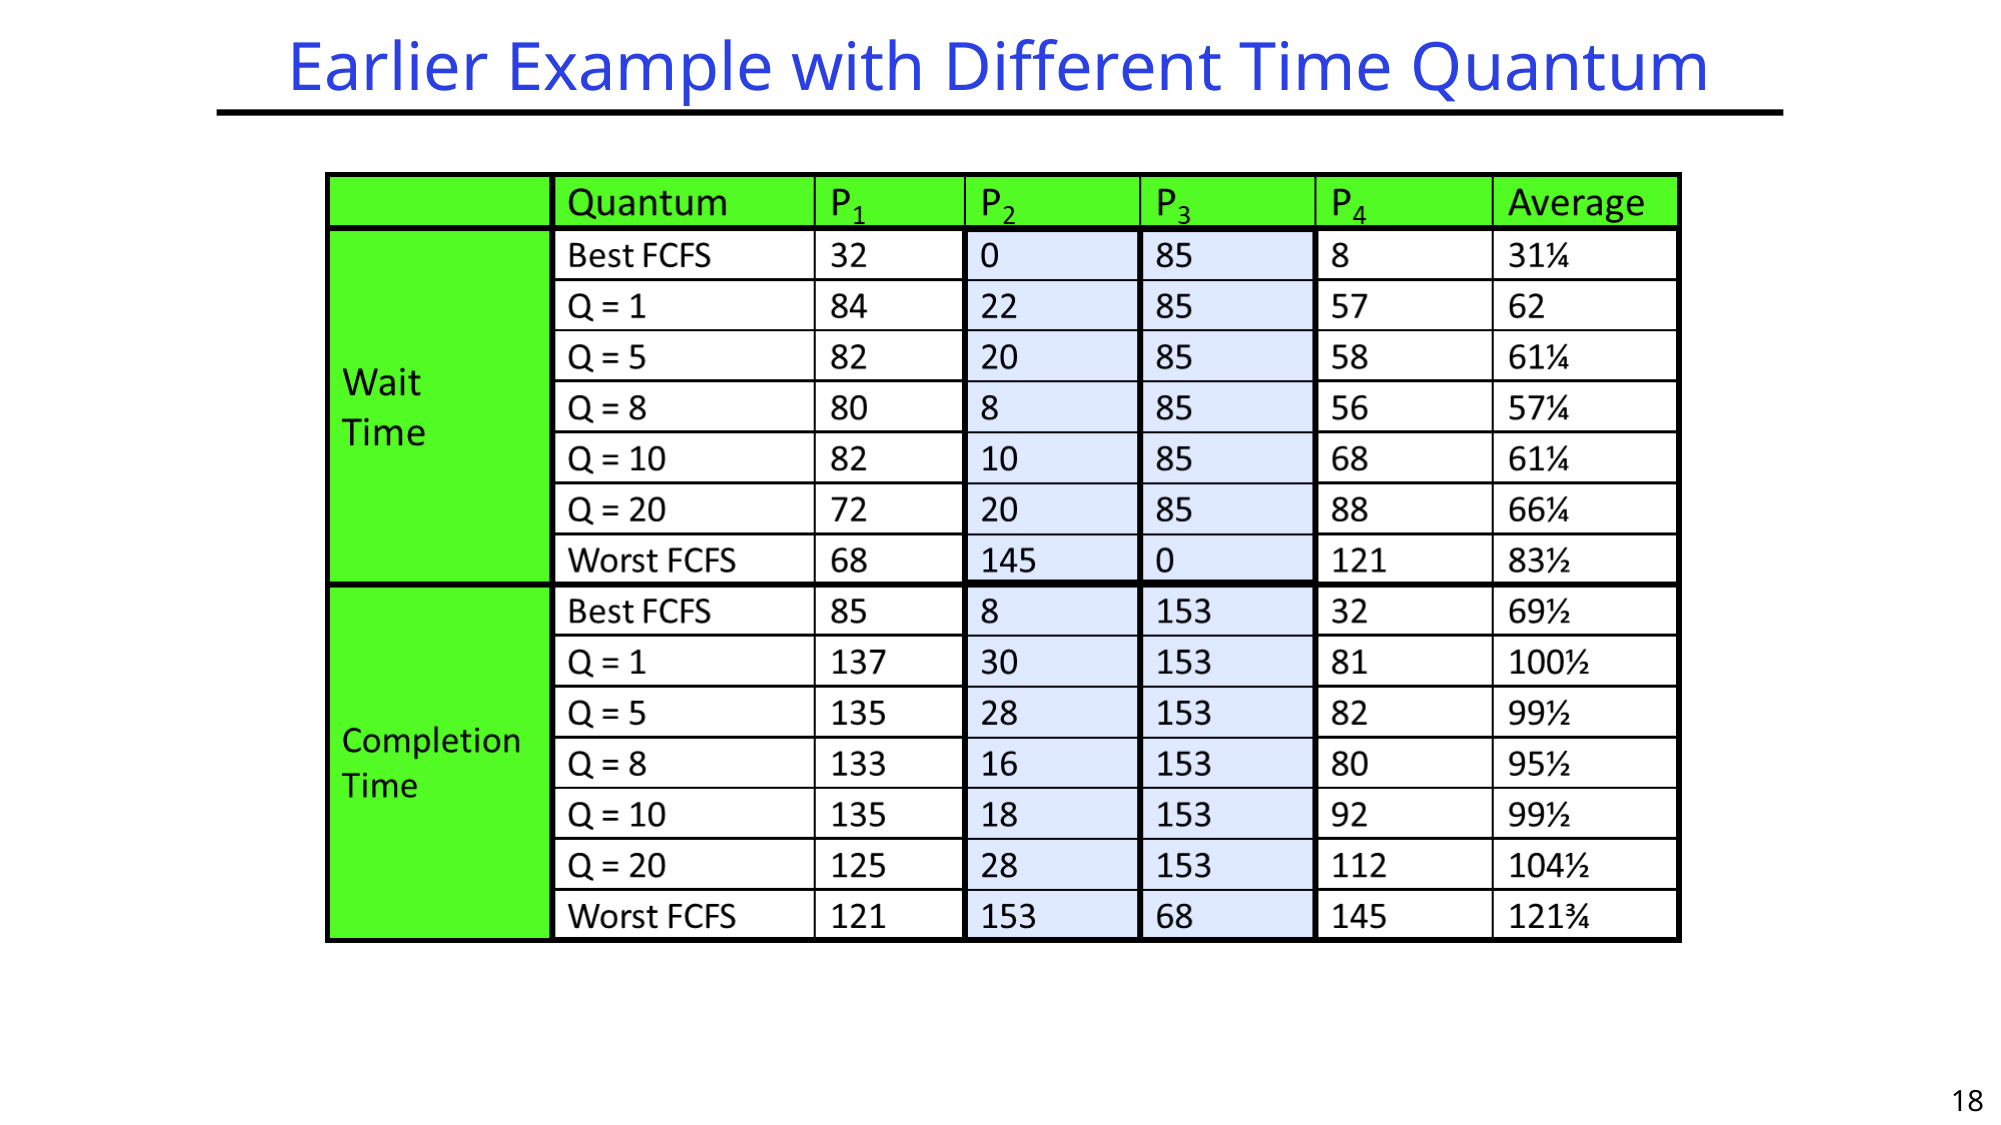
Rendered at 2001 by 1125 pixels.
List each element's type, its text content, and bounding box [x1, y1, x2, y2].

picture [316, 163, 1684, 962]
title Earlier Example with Different Time Quantum [216, 24, 1784, 113]
